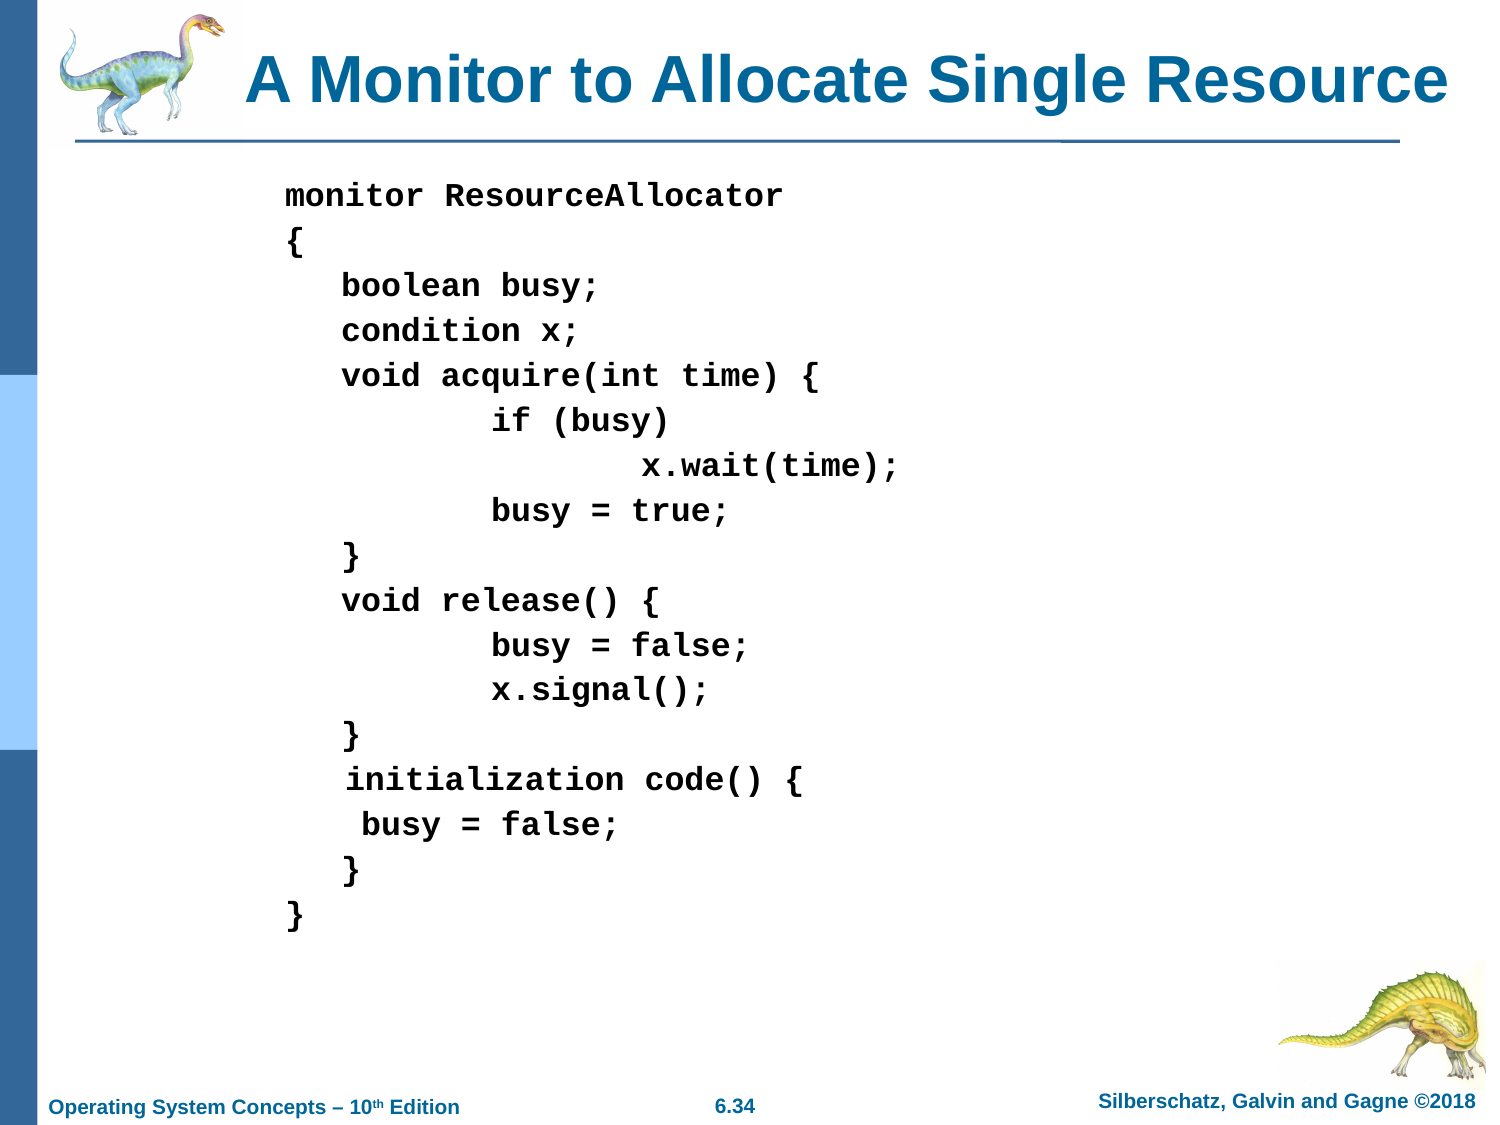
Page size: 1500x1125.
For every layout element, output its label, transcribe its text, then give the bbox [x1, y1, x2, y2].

picture [1275, 959, 1486, 1090]
picture [46, 0, 243, 149]
title A Monitor to Allocate Single Resource [213, 28, 1482, 123]
list monitor ResourceAllocator { boolean busy; condition x; void acquire(int time) { if (busy) x.wait(time); busy = true; } void release() { busy = false; x.signal(); } initialization code() { busy = false; } } [270, 125, 1293, 950]
